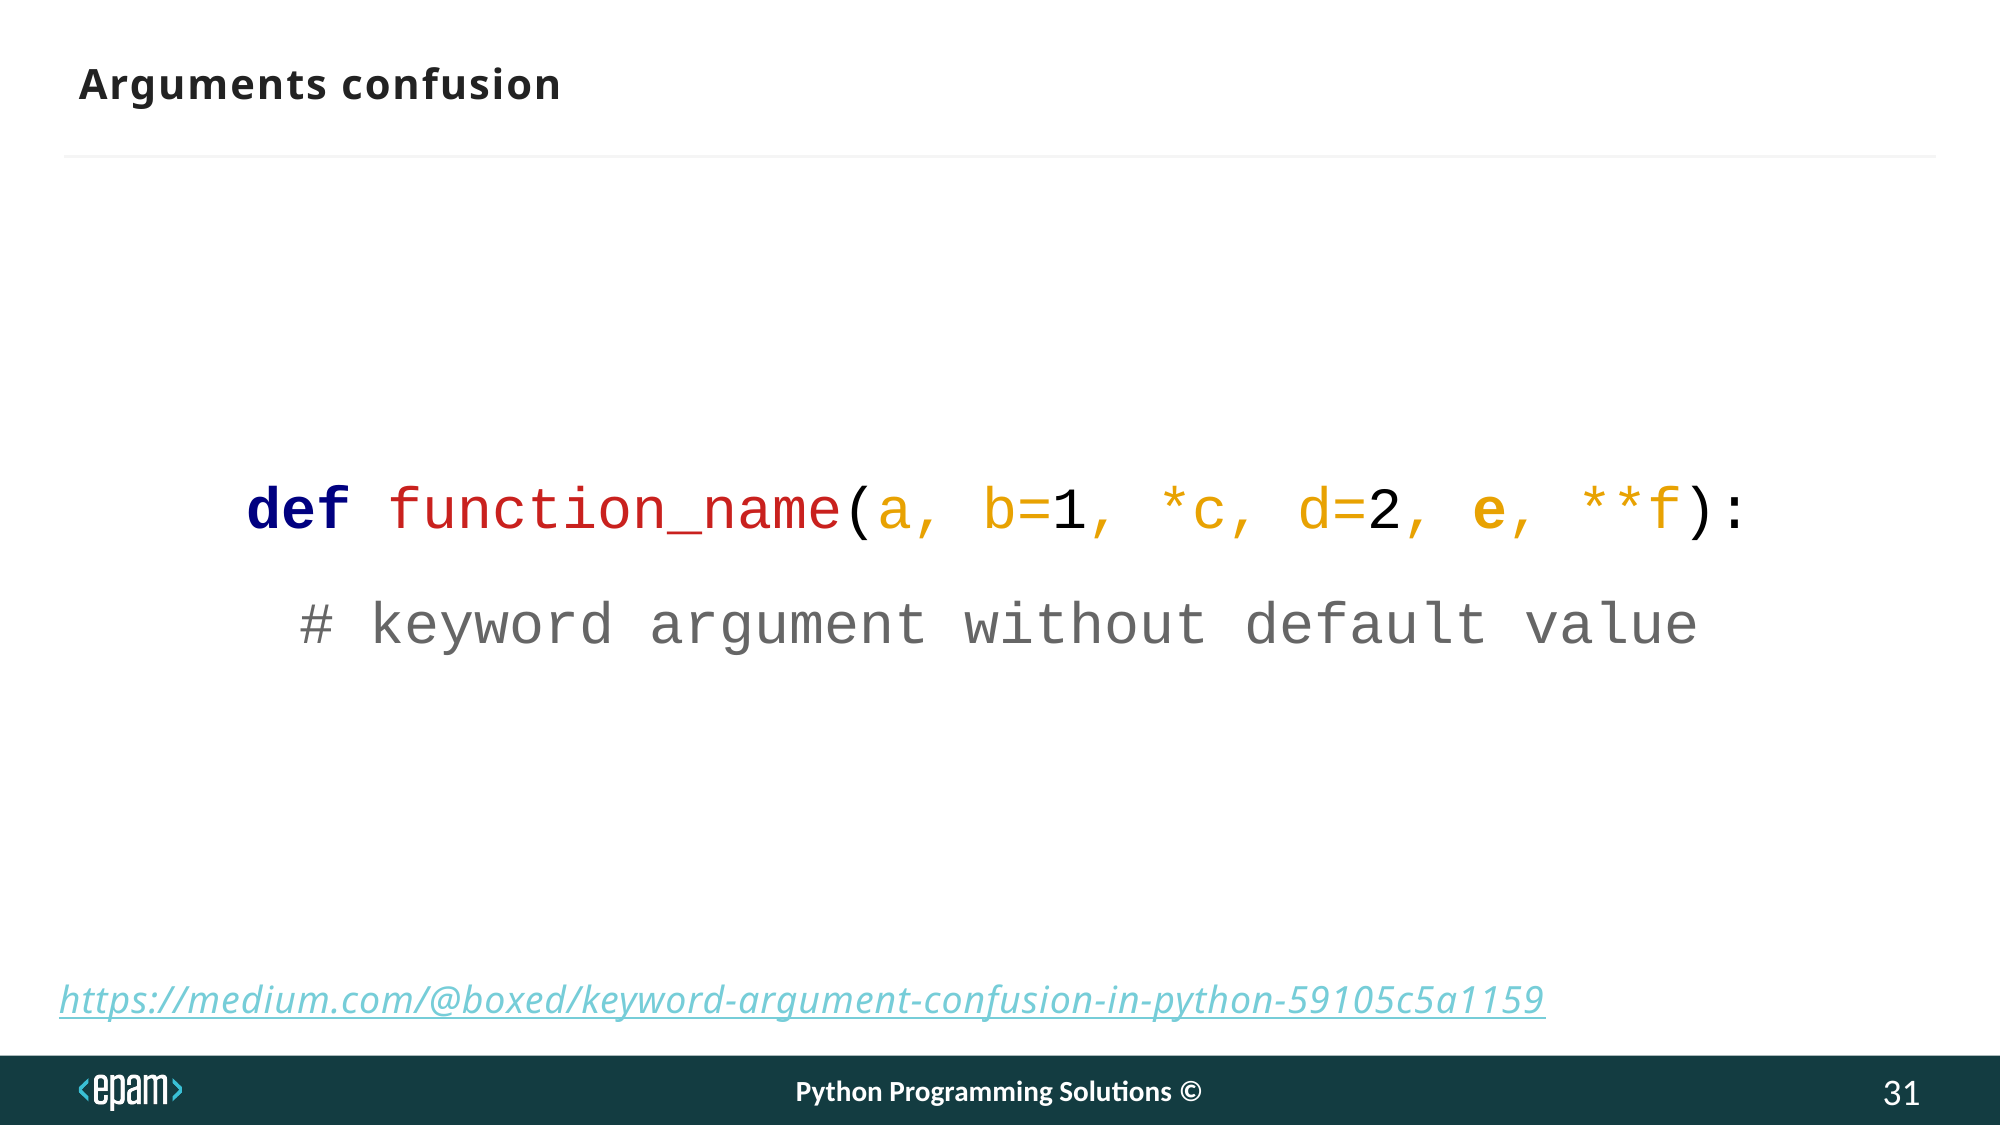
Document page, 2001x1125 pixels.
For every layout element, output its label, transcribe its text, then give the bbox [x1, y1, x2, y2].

text_box 31 [1821, 1056, 1921, 1125]
text_box Arguments confusion [78, 49, 1921, 115]
text_box def function_name(a, b=1, *c, d=2, e, **f): # keyword argument without default value [231, 462, 1767, 663]
text_box Python Programming Solutions © [525, 1055, 1474, 1124]
text_box https://medium.com/@boxed/keyword-argument-confusion-in-python-59105c5a1159 [58, 968, 1901, 1034]
